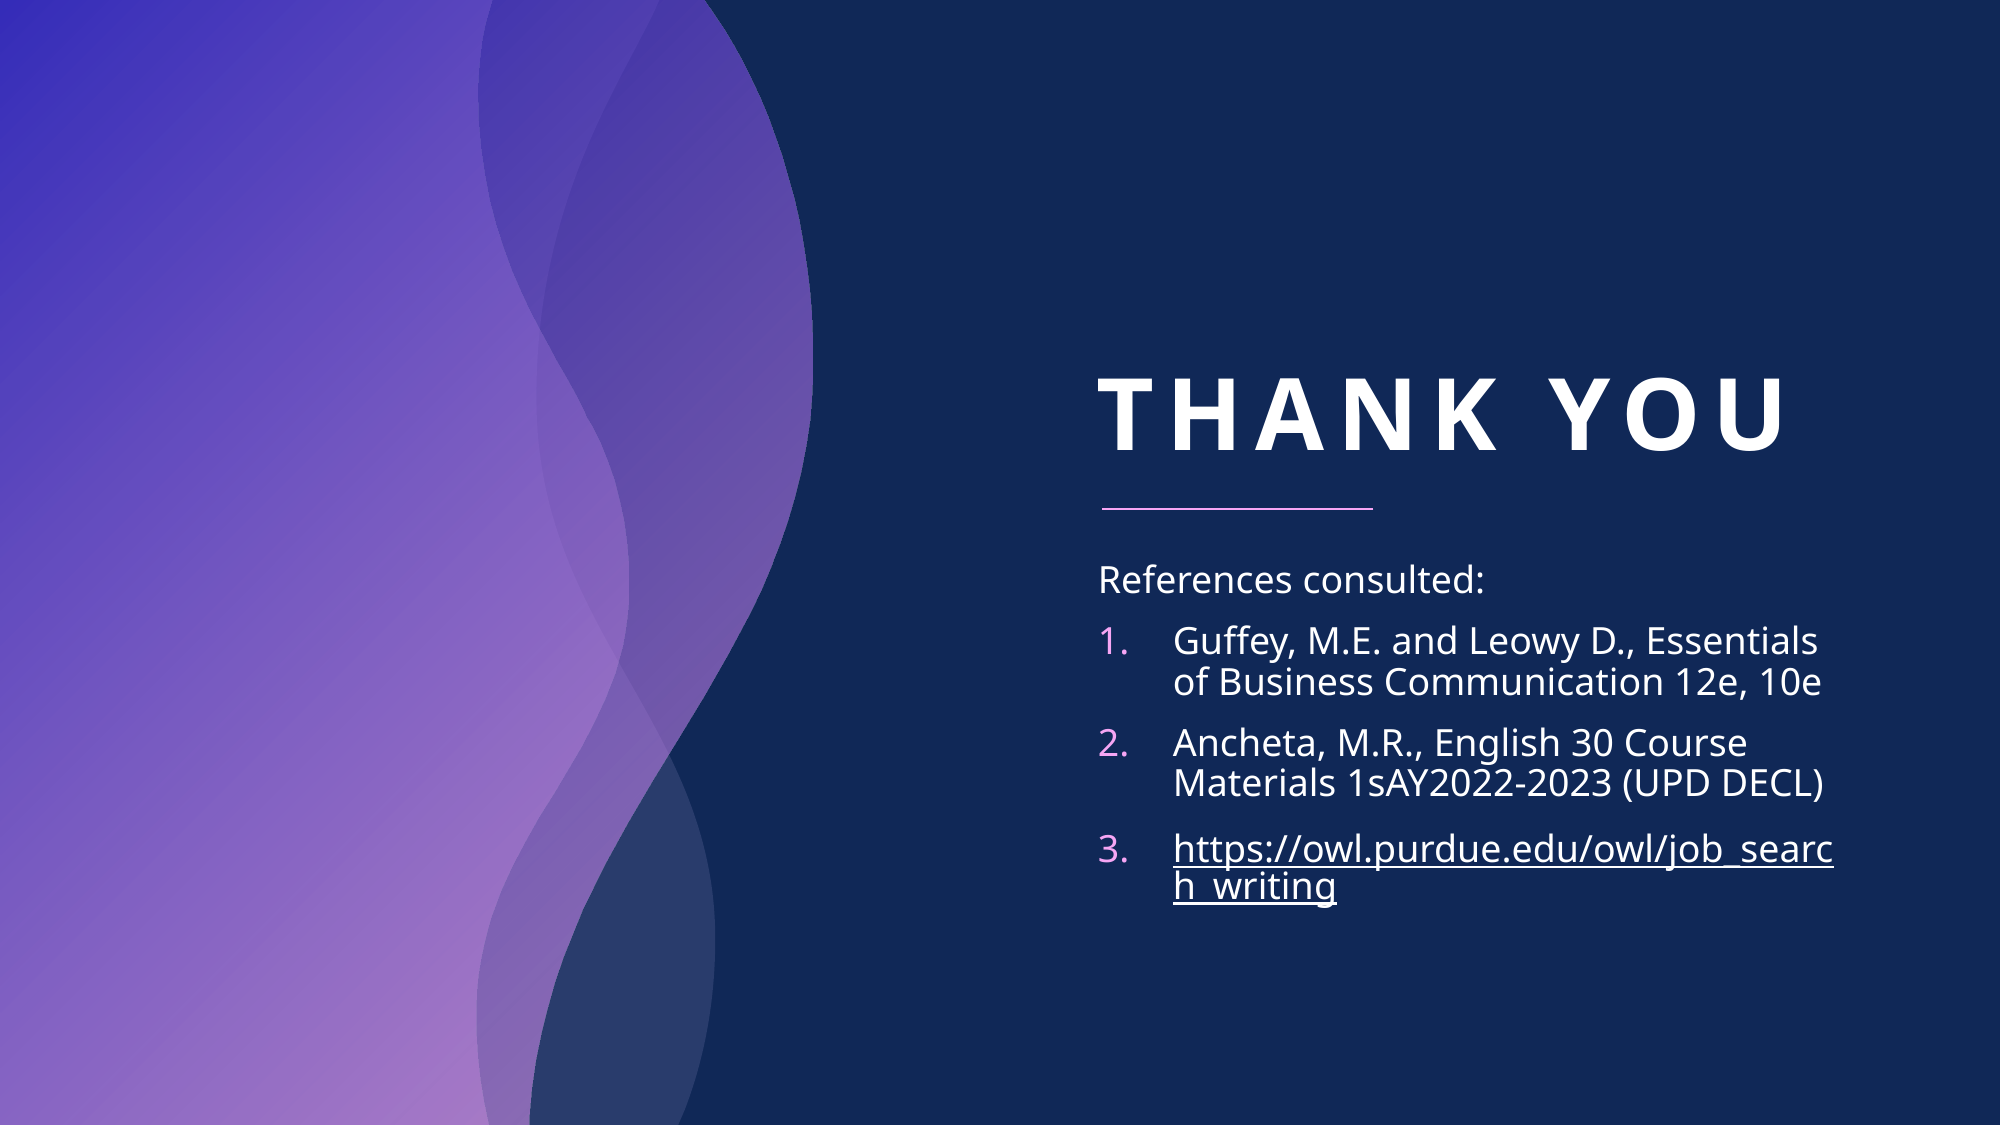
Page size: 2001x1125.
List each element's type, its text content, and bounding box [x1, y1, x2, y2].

list References consulted: Guffey, M.E. and Leowy D., Essentials of Business Communication 12e, 10e Ancheta, M.R., English 30 Course Materials 1sAY2022-2023 (UPD DECL) https://owl.purdue.edu/owl/job_search_writing [1083, 553, 1856, 947]
title THANK YOU [1081, 304, 1856, 480]
